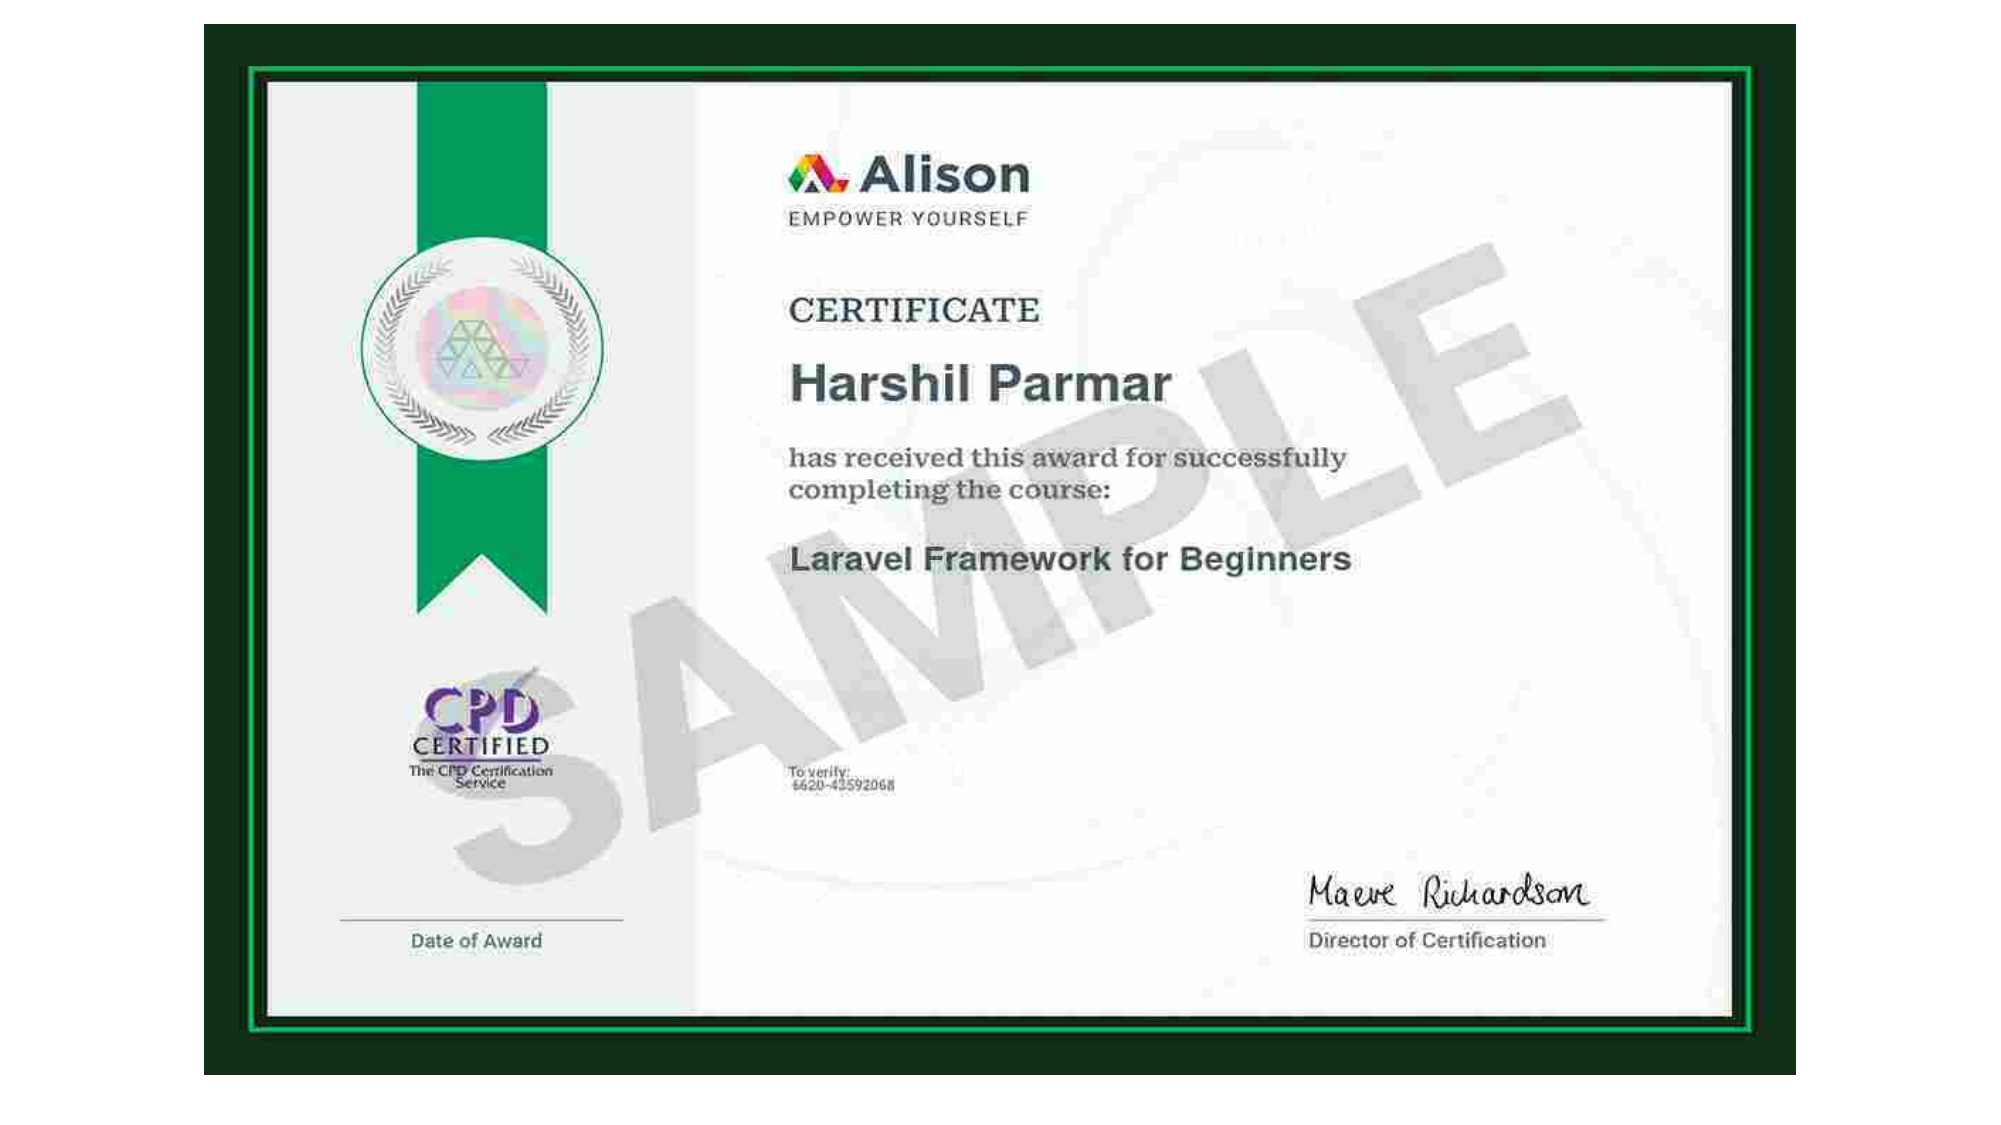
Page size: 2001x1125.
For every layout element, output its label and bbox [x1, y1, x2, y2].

picture [204, 24, 1796, 1076]
